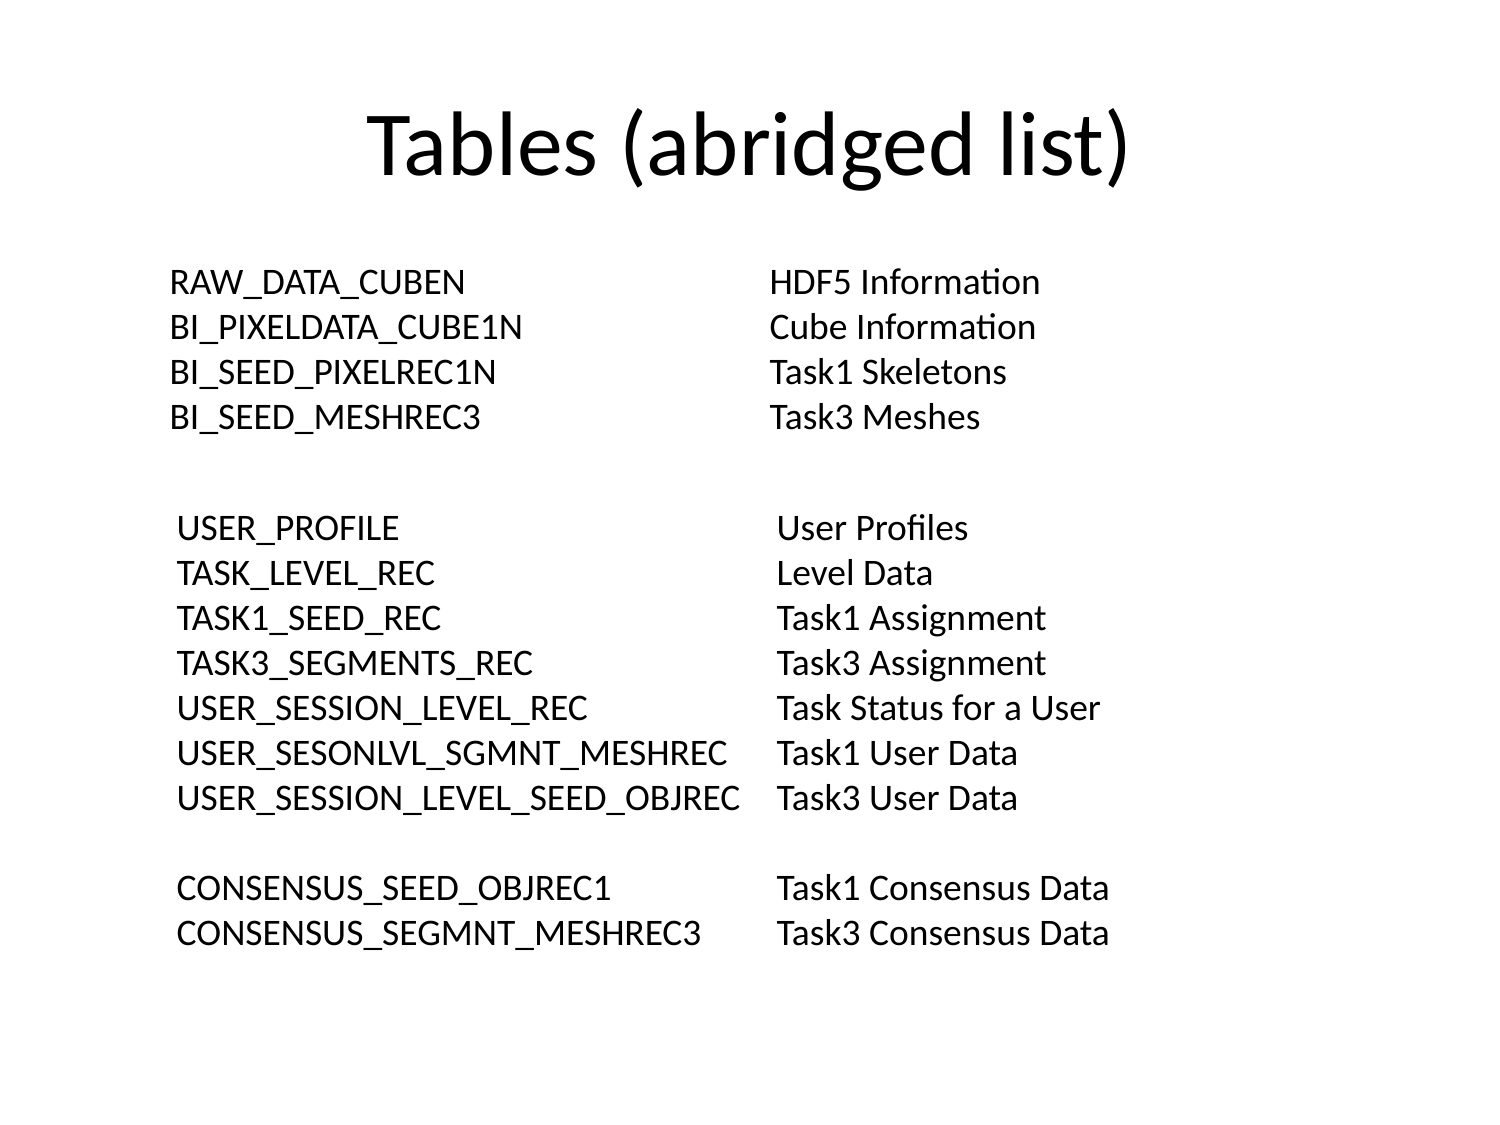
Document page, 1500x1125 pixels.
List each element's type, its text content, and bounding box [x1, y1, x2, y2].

title Tables (abridged list) [75, 45, 1425, 233]
text_box RAW_DATA_CUBEN HDF5 Information BI_PIXELDATA_CUBE1N Cube Information BI_SEED_PIXELREC1N Task1 Skeletons BI_SEED_MESHREC3 Task3 Meshes [154, 249, 1056, 445]
text_box USER_PROFILE User Profiles TASK_LEVEL_REC Level Data TASK1_SEED_REC Task1 Assignment TASK3_SEGMENTS_REC Task3 Assignment USER_SESSION_LEVEL_REC Task Status for a User USER_SESONLVL_SGMNT_MESHREC Task1 User Data USER_SESSION_LEVEL_SEED_OBJREC Task3 User Data CONSENSUS_SEED_OBJREC1 Task1 Consensus Data CONSENSUS_SEGMNT_MESHREC3 Task3 Consensus Data [161, 495, 1126, 1051]
